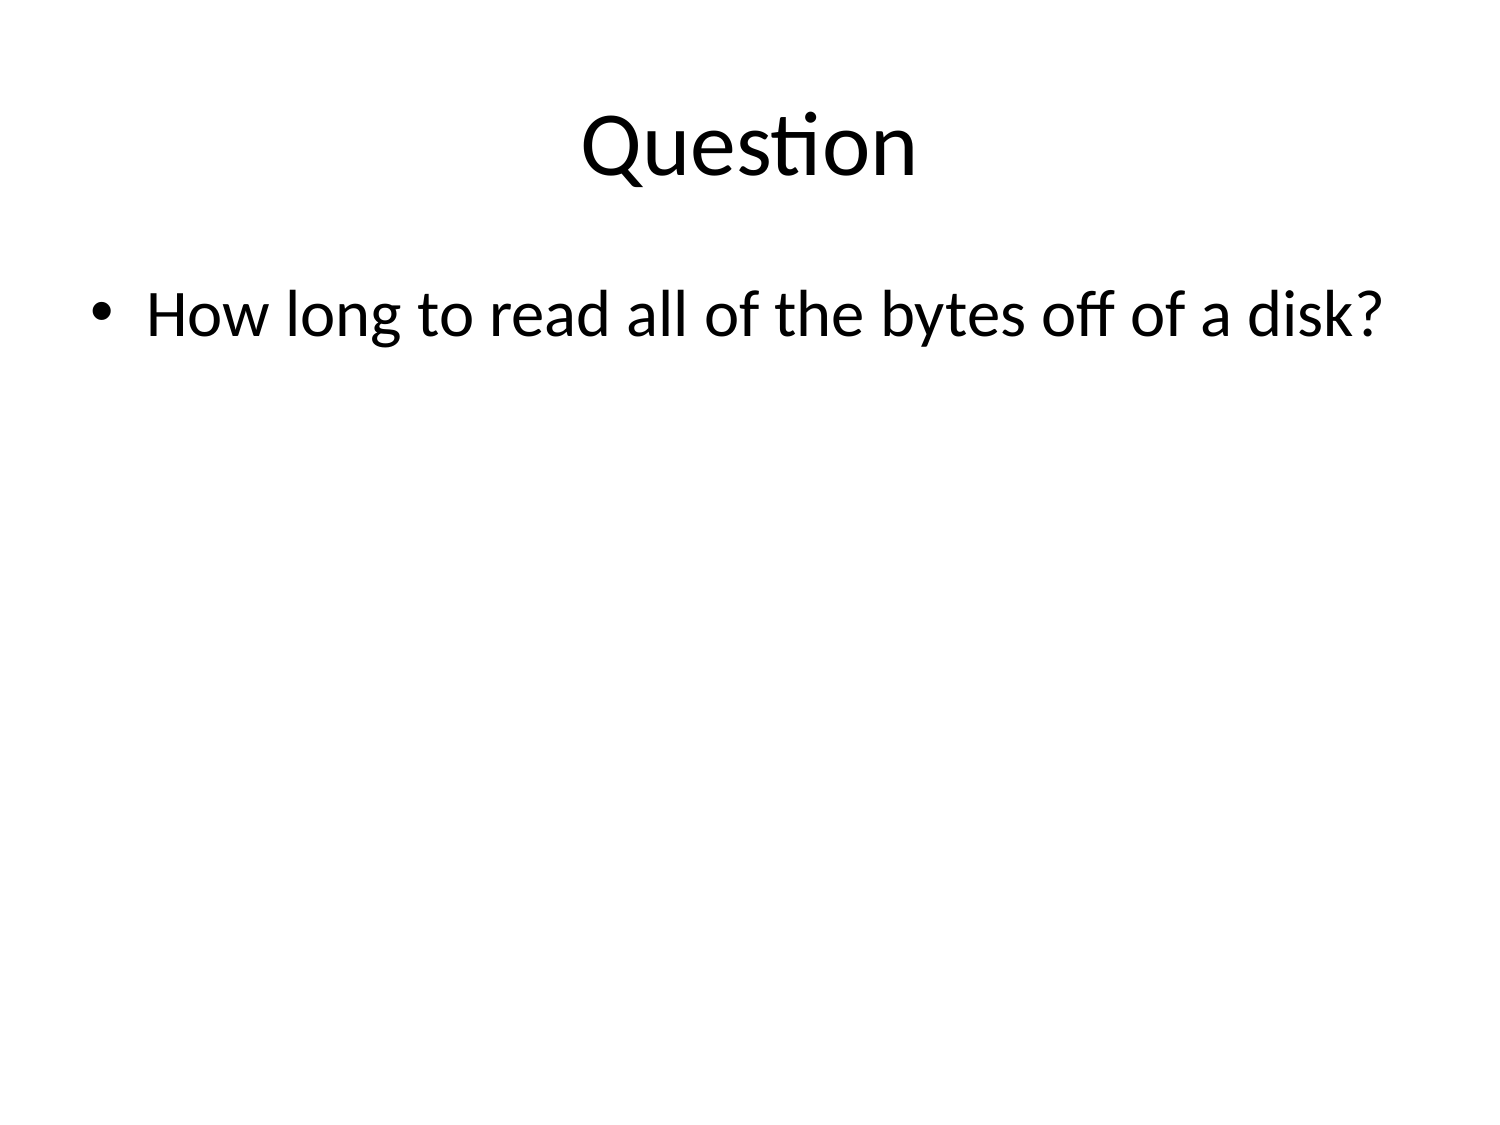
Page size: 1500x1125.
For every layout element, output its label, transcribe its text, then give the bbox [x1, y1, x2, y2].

title Question [75, 45, 1425, 233]
list How long to read all of the bytes off of a disk? [75, 262, 1425, 1005]
